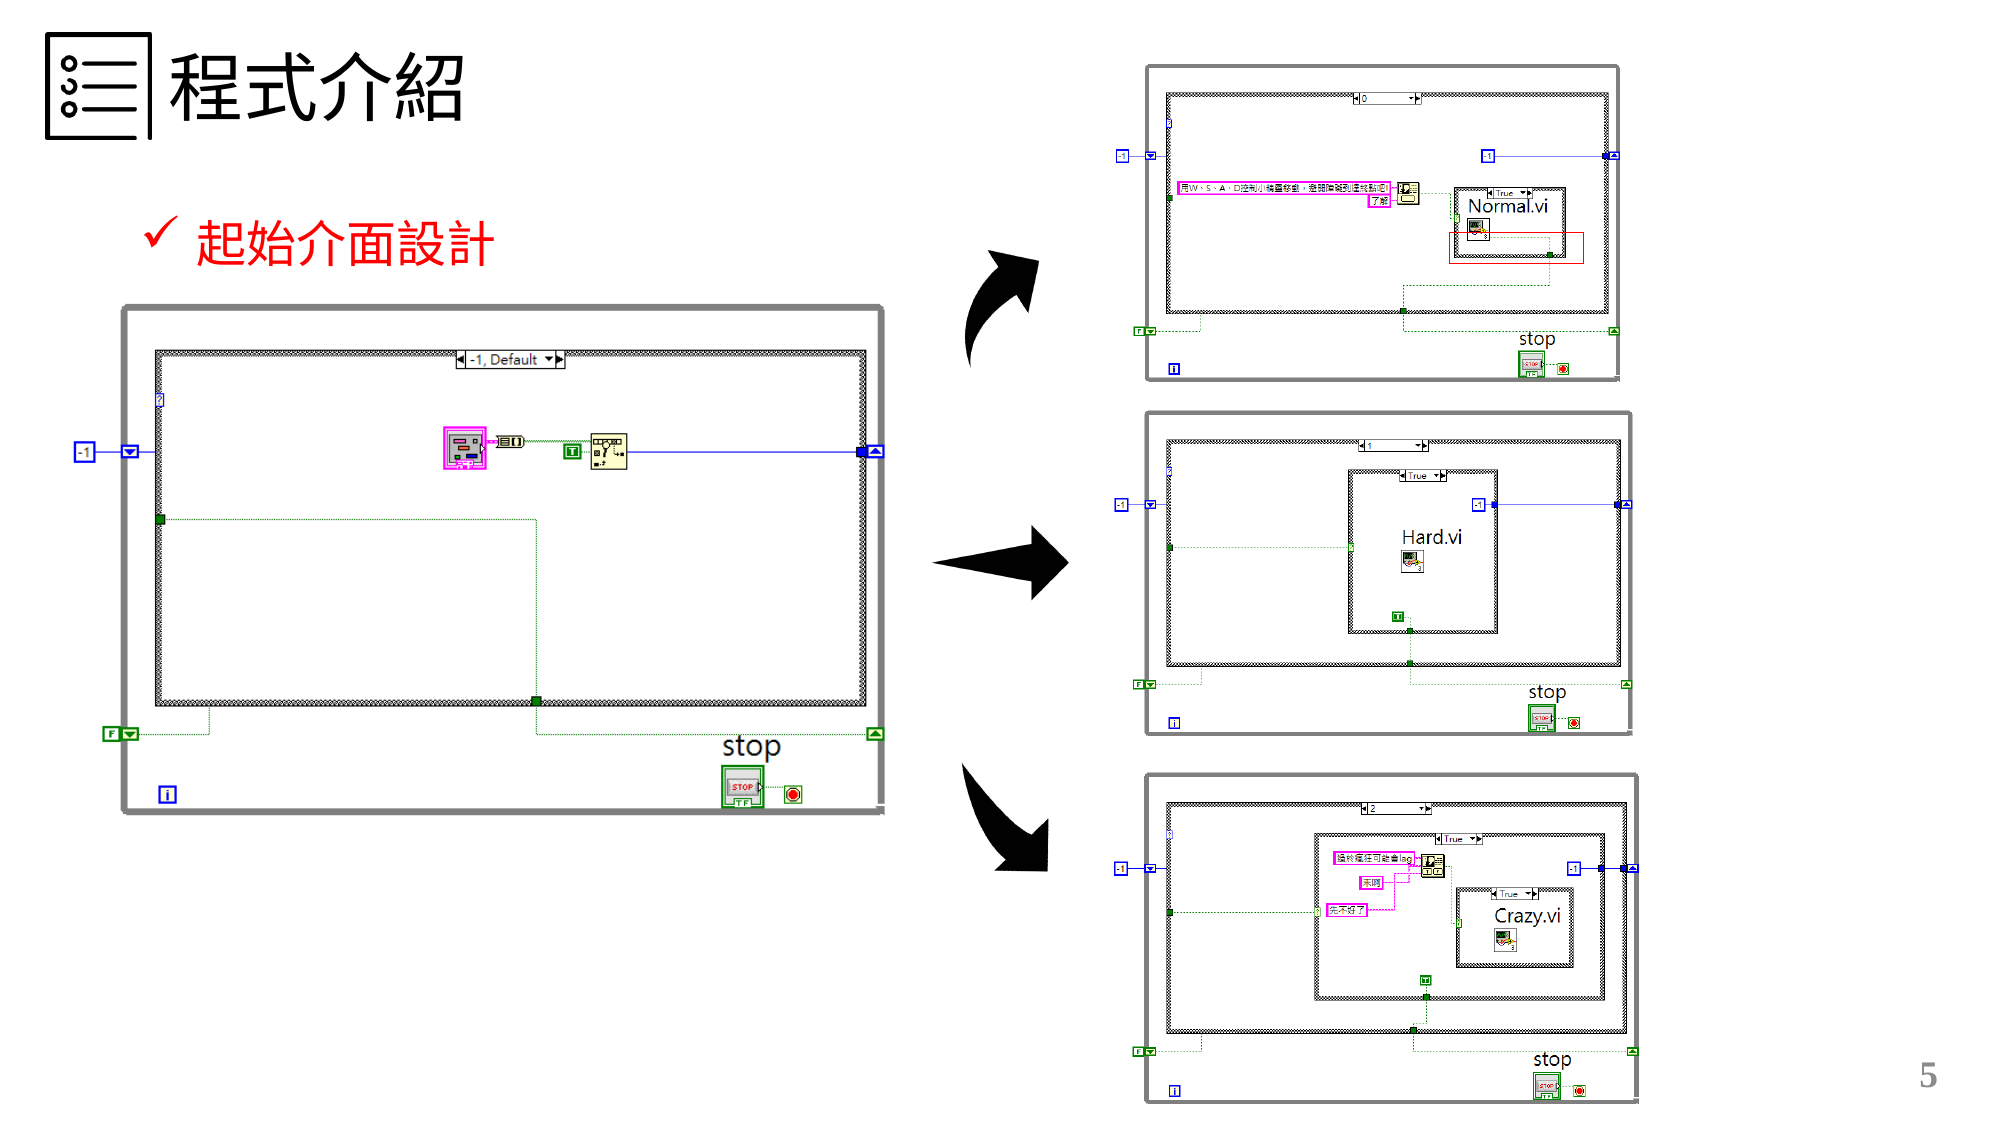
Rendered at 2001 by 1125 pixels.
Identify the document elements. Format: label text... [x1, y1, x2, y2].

picture [1104, 58, 1636, 390]
picture [1101, 405, 1654, 750]
text_box 程式介紹 [153, 33, 484, 138]
slide_number 5 [1646, 1042, 1954, 1103]
picture [1107, 764, 1646, 1109]
text_box 起始介面設計 [125, 205, 512, 280]
picture [59, 198, 1105, 927]
picture [924, 487, 1075, 638]
picture [44, 32, 152, 140]
